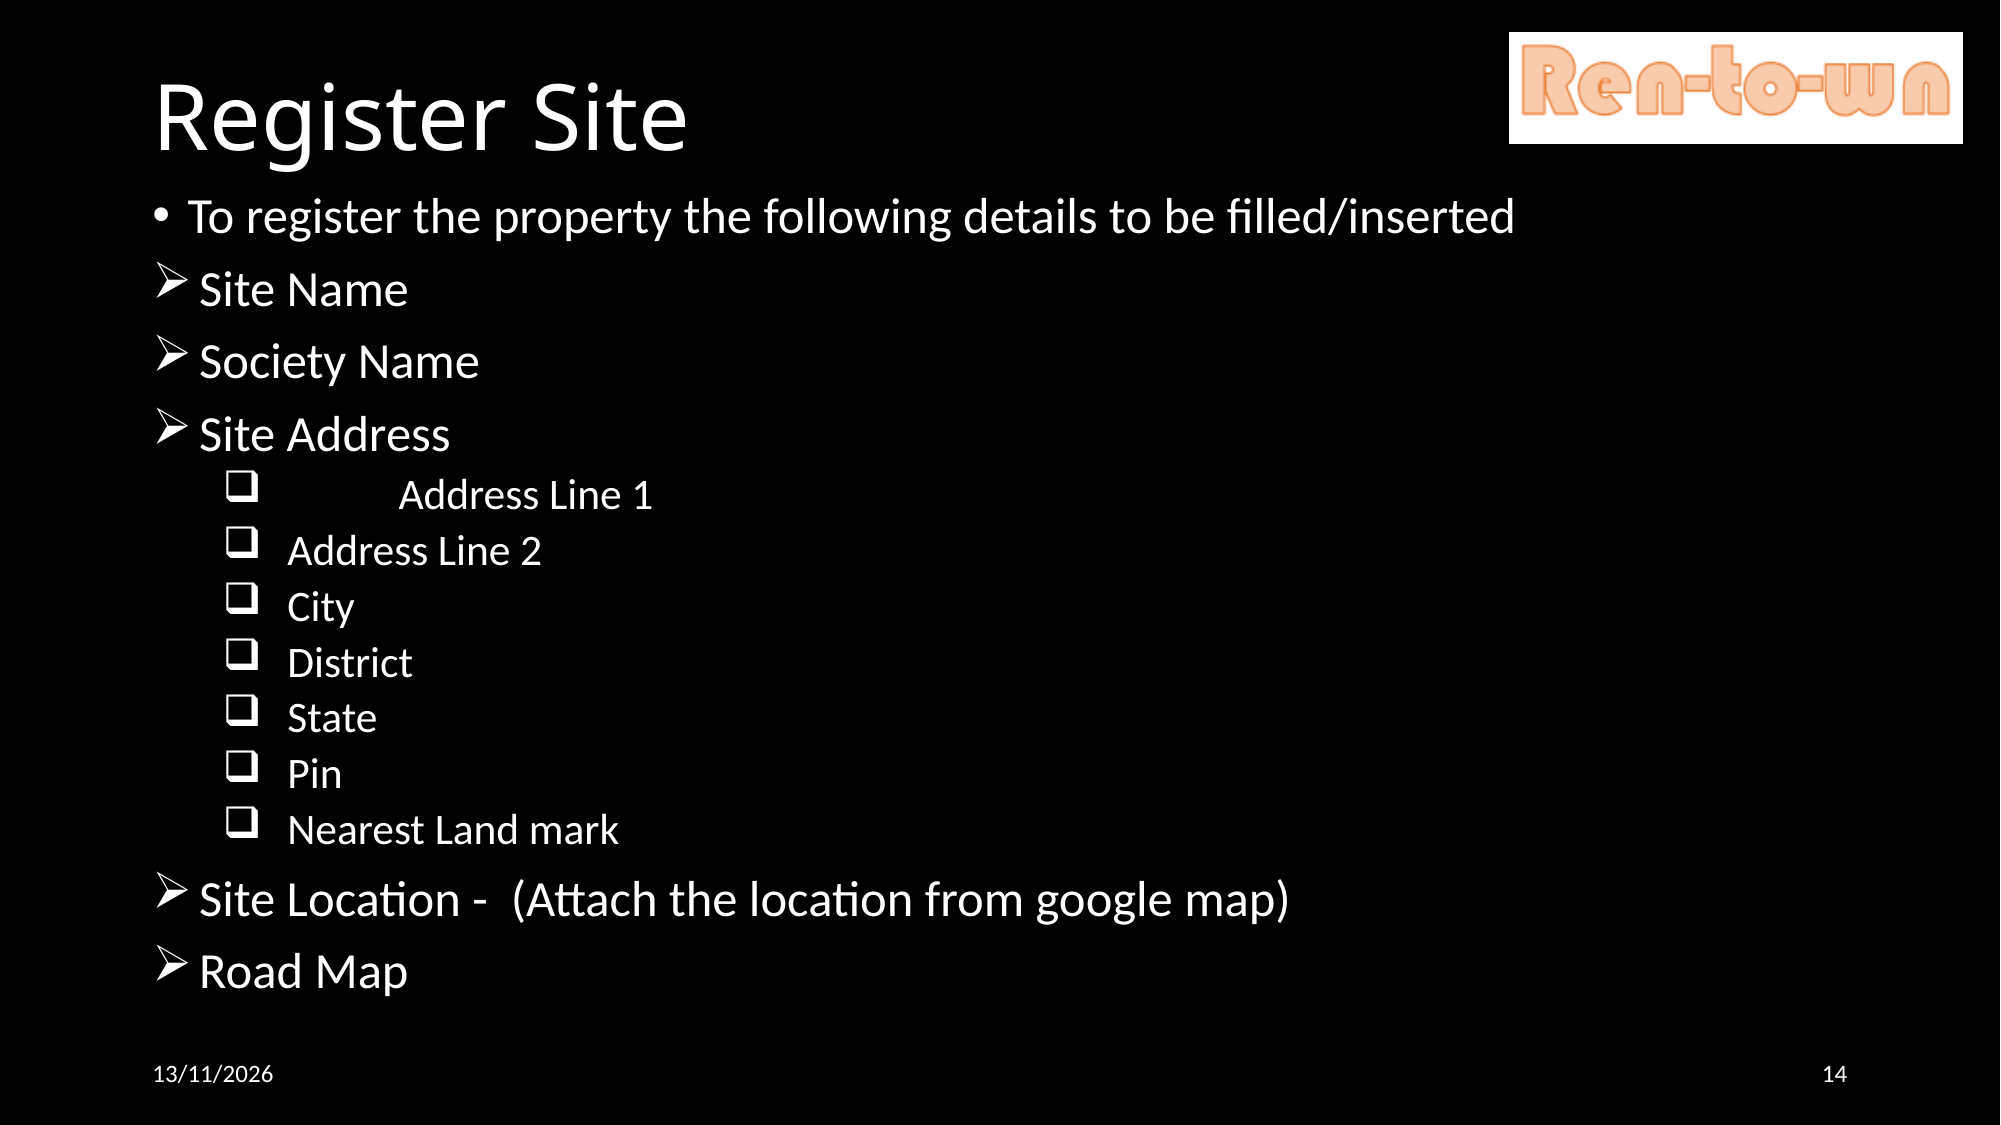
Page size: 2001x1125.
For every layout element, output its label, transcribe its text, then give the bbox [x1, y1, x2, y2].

slide_number 14 [1412, 1042, 1863, 1103]
title Register Site [137, 59, 1863, 182]
picture [1509, 32, 1963, 144]
list To register the property the following details to be filled/inserted Site Name Society Name Site Address Address Line 1 Address Line 2 City District State Pin Nearest Land mark Site Location - (Attach the location from google map) Road Map [137, 182, 1863, 1014]
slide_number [137, 1042, 588, 1103]
